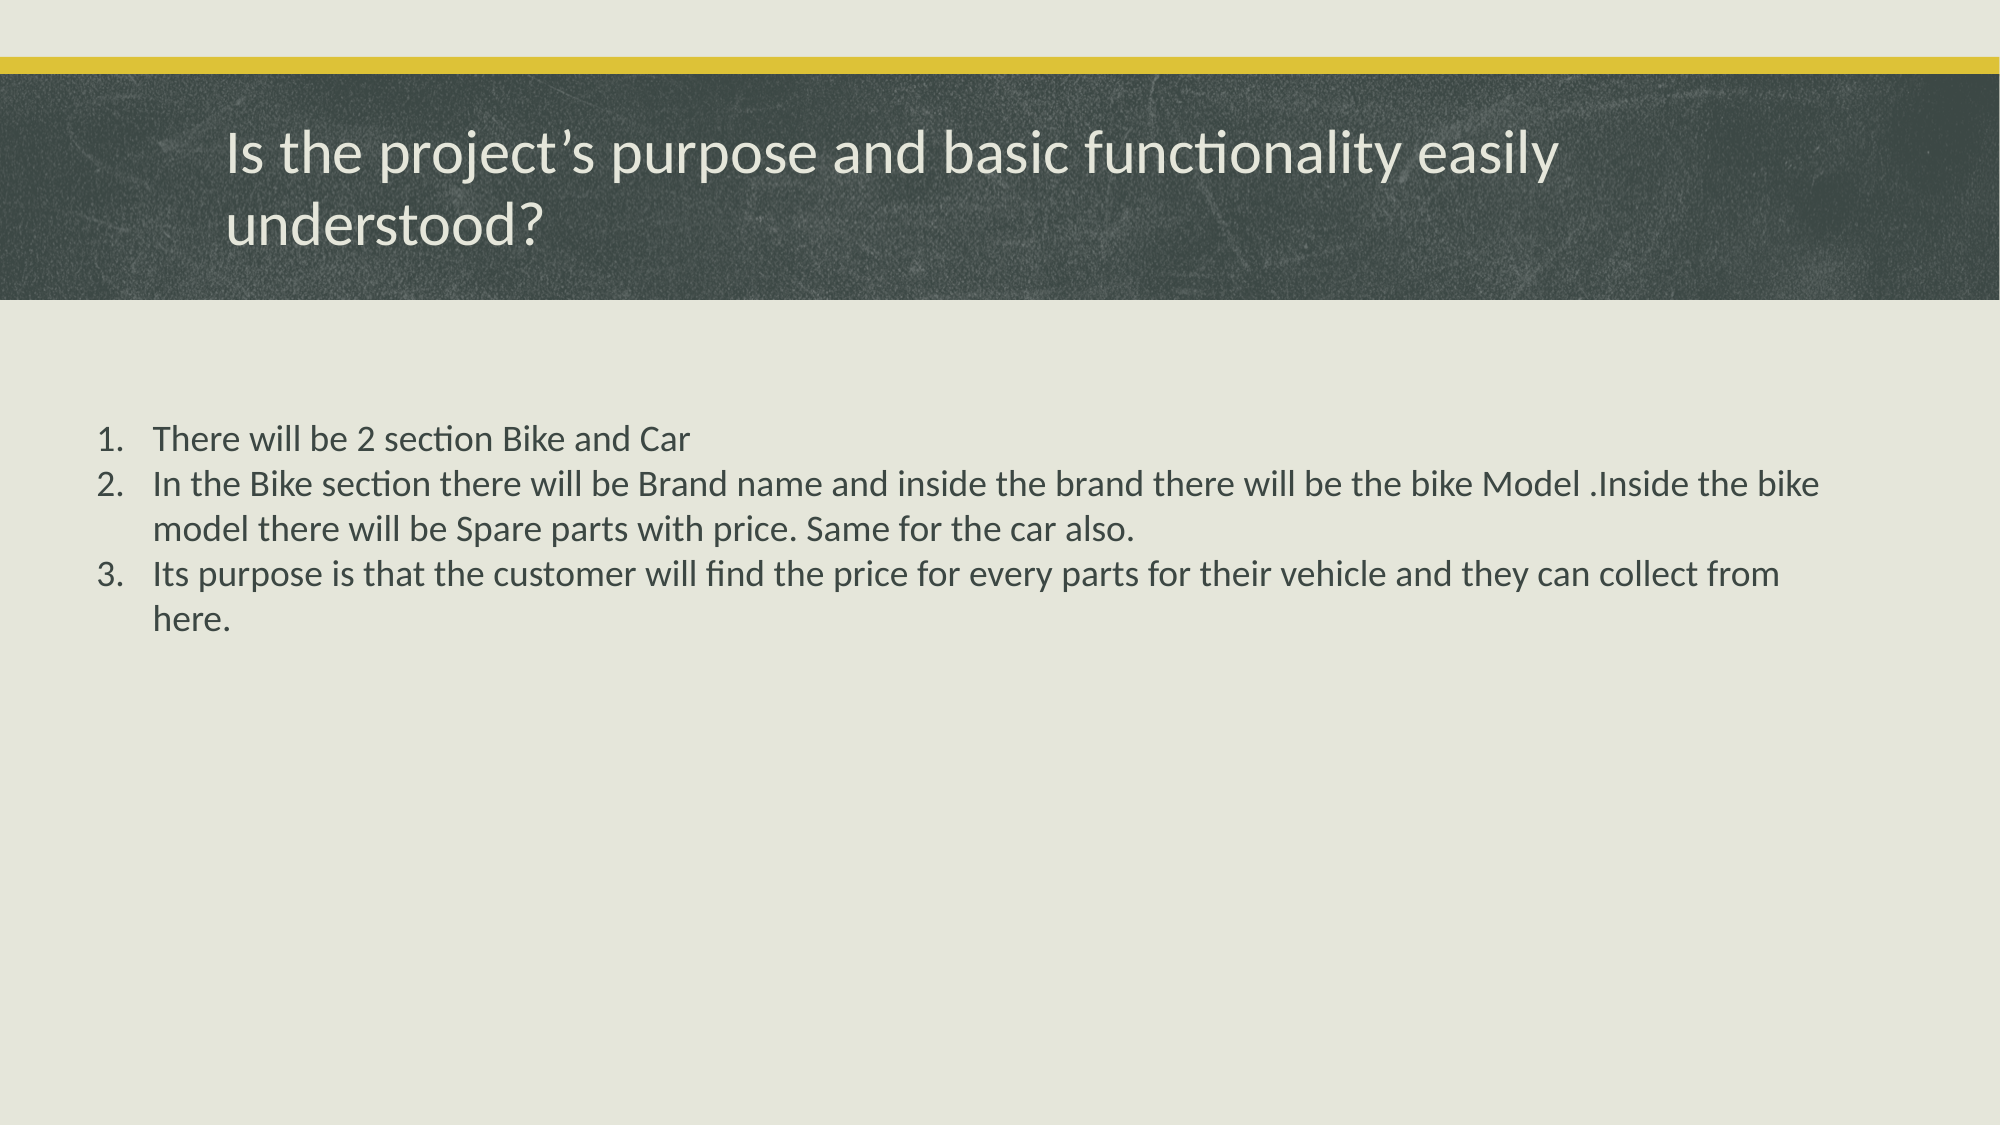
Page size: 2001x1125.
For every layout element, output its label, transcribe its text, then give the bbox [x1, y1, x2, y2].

title Is the project’s purpose and basic functionality easily understood? [210, 76, 1790, 300]
picture [0, 74, 2000, 300]
text_box There will be 2 section Bike and Car In the Bike section there will be Brand name and inside the brand there will be the bike Model .Inside the bike model there will be Spare parts with price. Same for the car also. Its purpose is that the customer will find the price for every parts for their vehicle and they can collect from here. [81, 361, 1885, 647]
